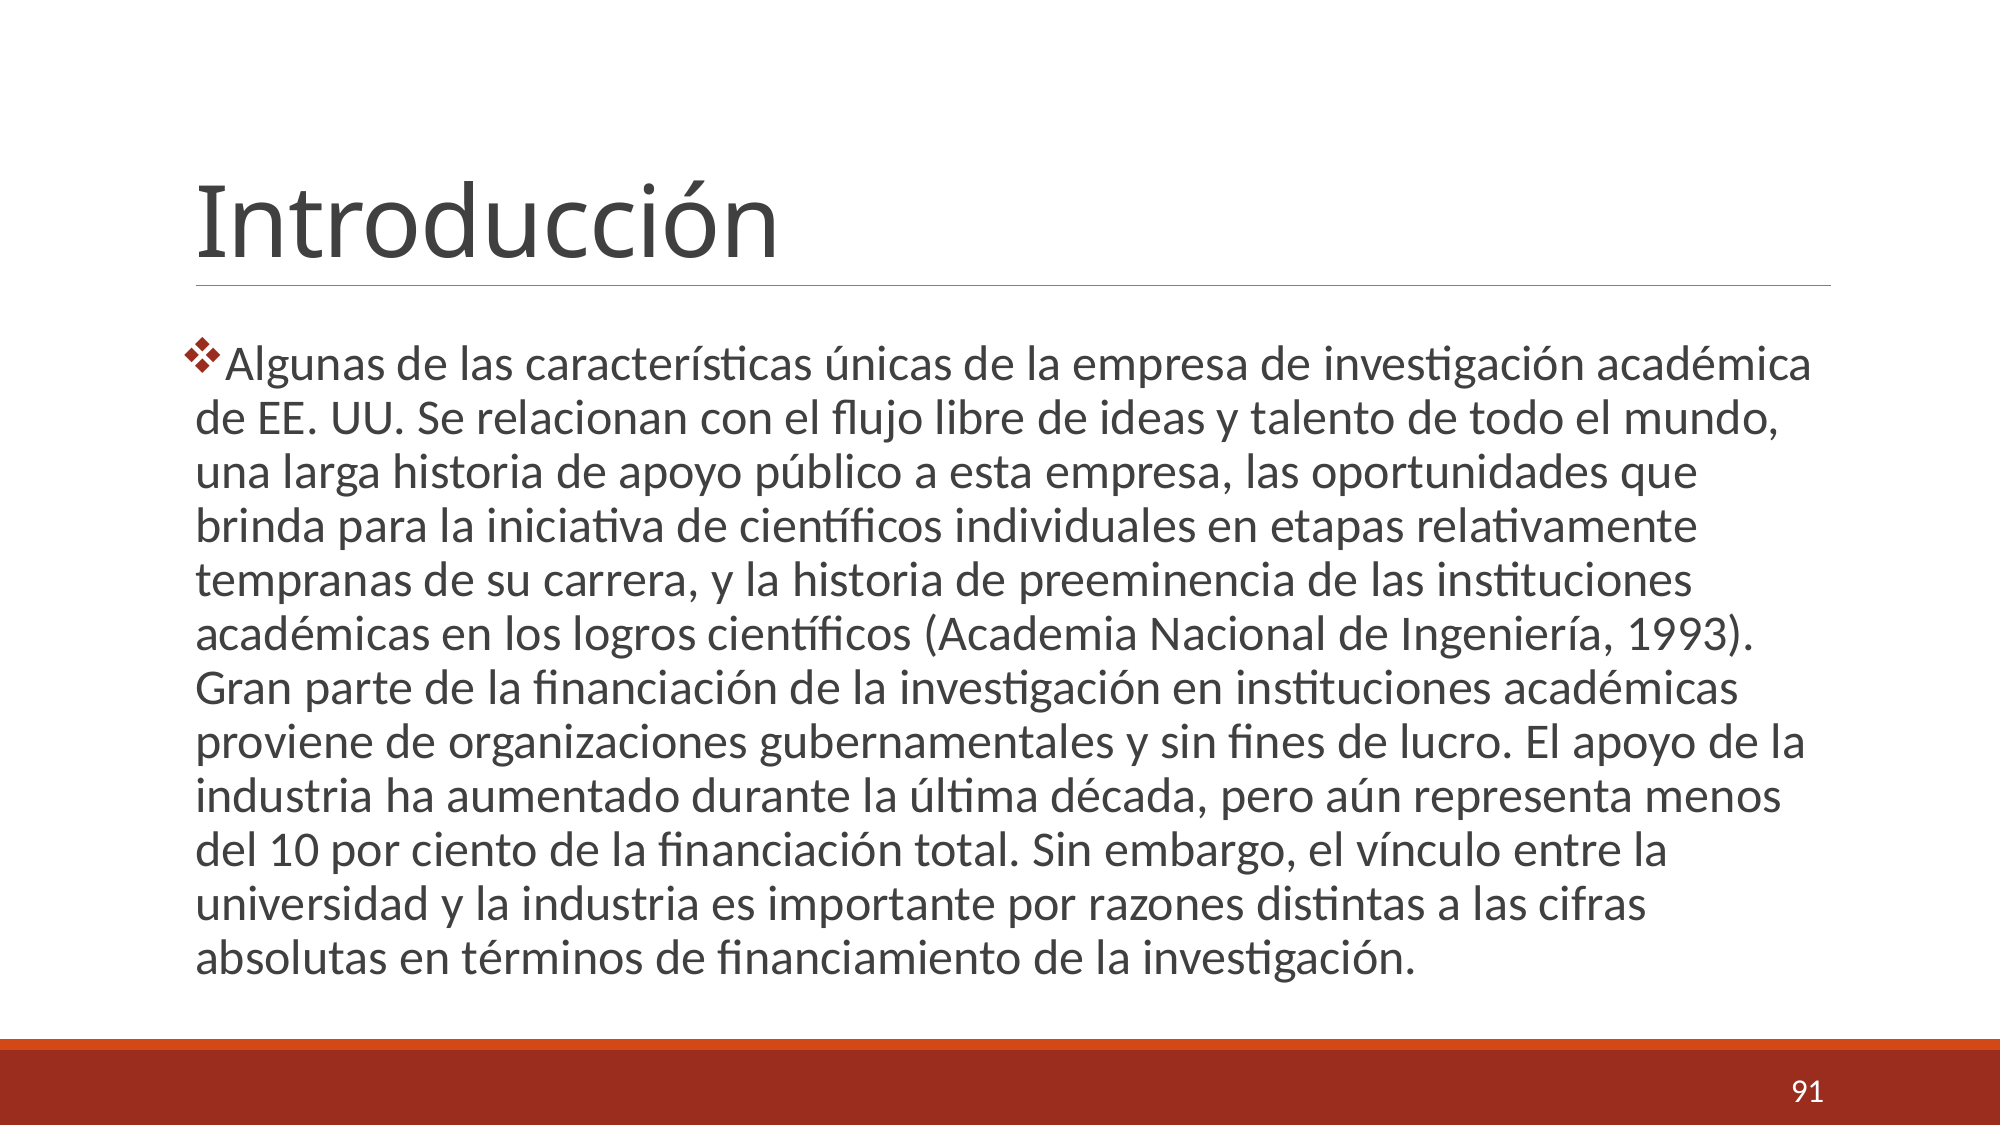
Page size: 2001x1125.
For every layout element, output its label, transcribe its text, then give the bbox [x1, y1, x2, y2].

slide_number 91 [1624, 1059, 1840, 1120]
title Introducción [180, 47, 1830, 285]
list Algunas de las características únicas de la empresa de investigación académica de EE. UU. Se relacionan con el flujo libre de ideas y talento de todo el mundo, una larga historia de apoyo público a esta empresa, las oportunidades que brinda para la iniciativa de científicos individuales en etapas relativamente tempranas de su carrera, y la historia de preeminencia de las instituciones académicas en los logros científicos (Academia Nacional de Ingeniería, 1993). Gran parte de la financiación de la investigación en instituciones académicas proviene de organizaciones gubernamentales y sin fines de lucro. El apoyo de la industria ha aumentado durante la última década, pero aún representa menos del 10 por ciento de la financiación total. Sin embargo, el vínculo entre la universidad y la industria es importante por razones distintas a las cifras absolutas en términos de financiamiento de la investigación. [180, 329, 1830, 1018]
